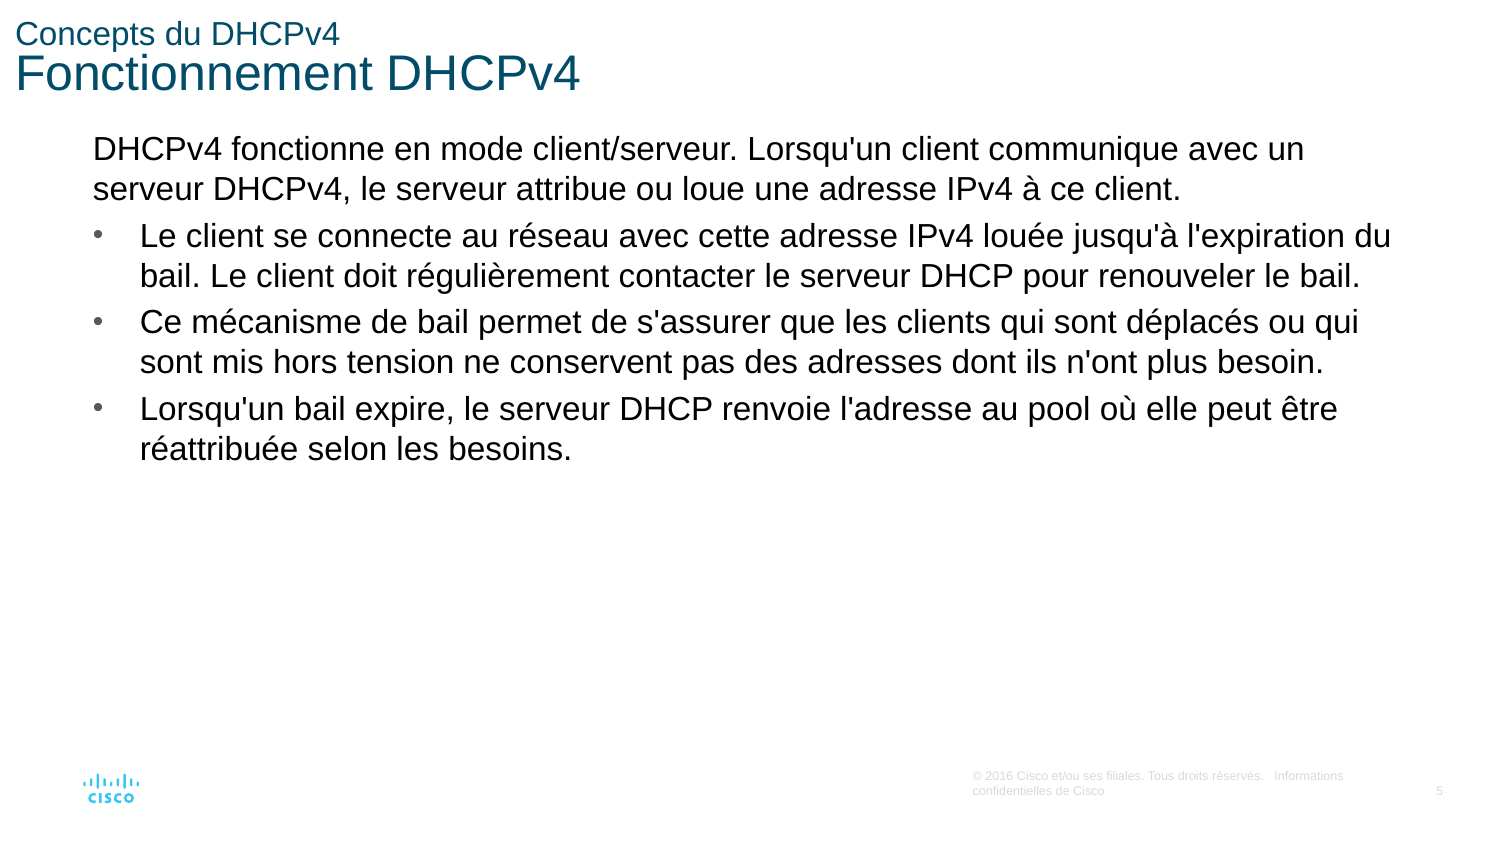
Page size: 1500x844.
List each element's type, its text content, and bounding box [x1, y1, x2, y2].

title Concepts du DHCPv4 Fonctionnement DHCPv4 [0, 0, 1369, 121]
list DHCPv4 fonctionne en mode client/serveur. Lorsqu'un client communique avec un serveur DHCPv4, le serveur attribue ou loue une adresse IPv4 à ce client. Le client se connecte au réseau avec cette adresse IPv4 louée jusqu'à l'expiration du bail. Le client doit régulièrement contacter le serveur DHCP pour renouveler le bail. Ce mécanisme de bail permet de s'assurer que les clients qui sont déplacés ou qui sont mis hors tension ne conservent pas des adresses dont ils n'ont plus besoin. Lorsqu'un bail expire, le serveur DHCP renvoie l'adresse au pool où elle peut être réattribuée selon les besoins. [77, 120, 1437, 726]
